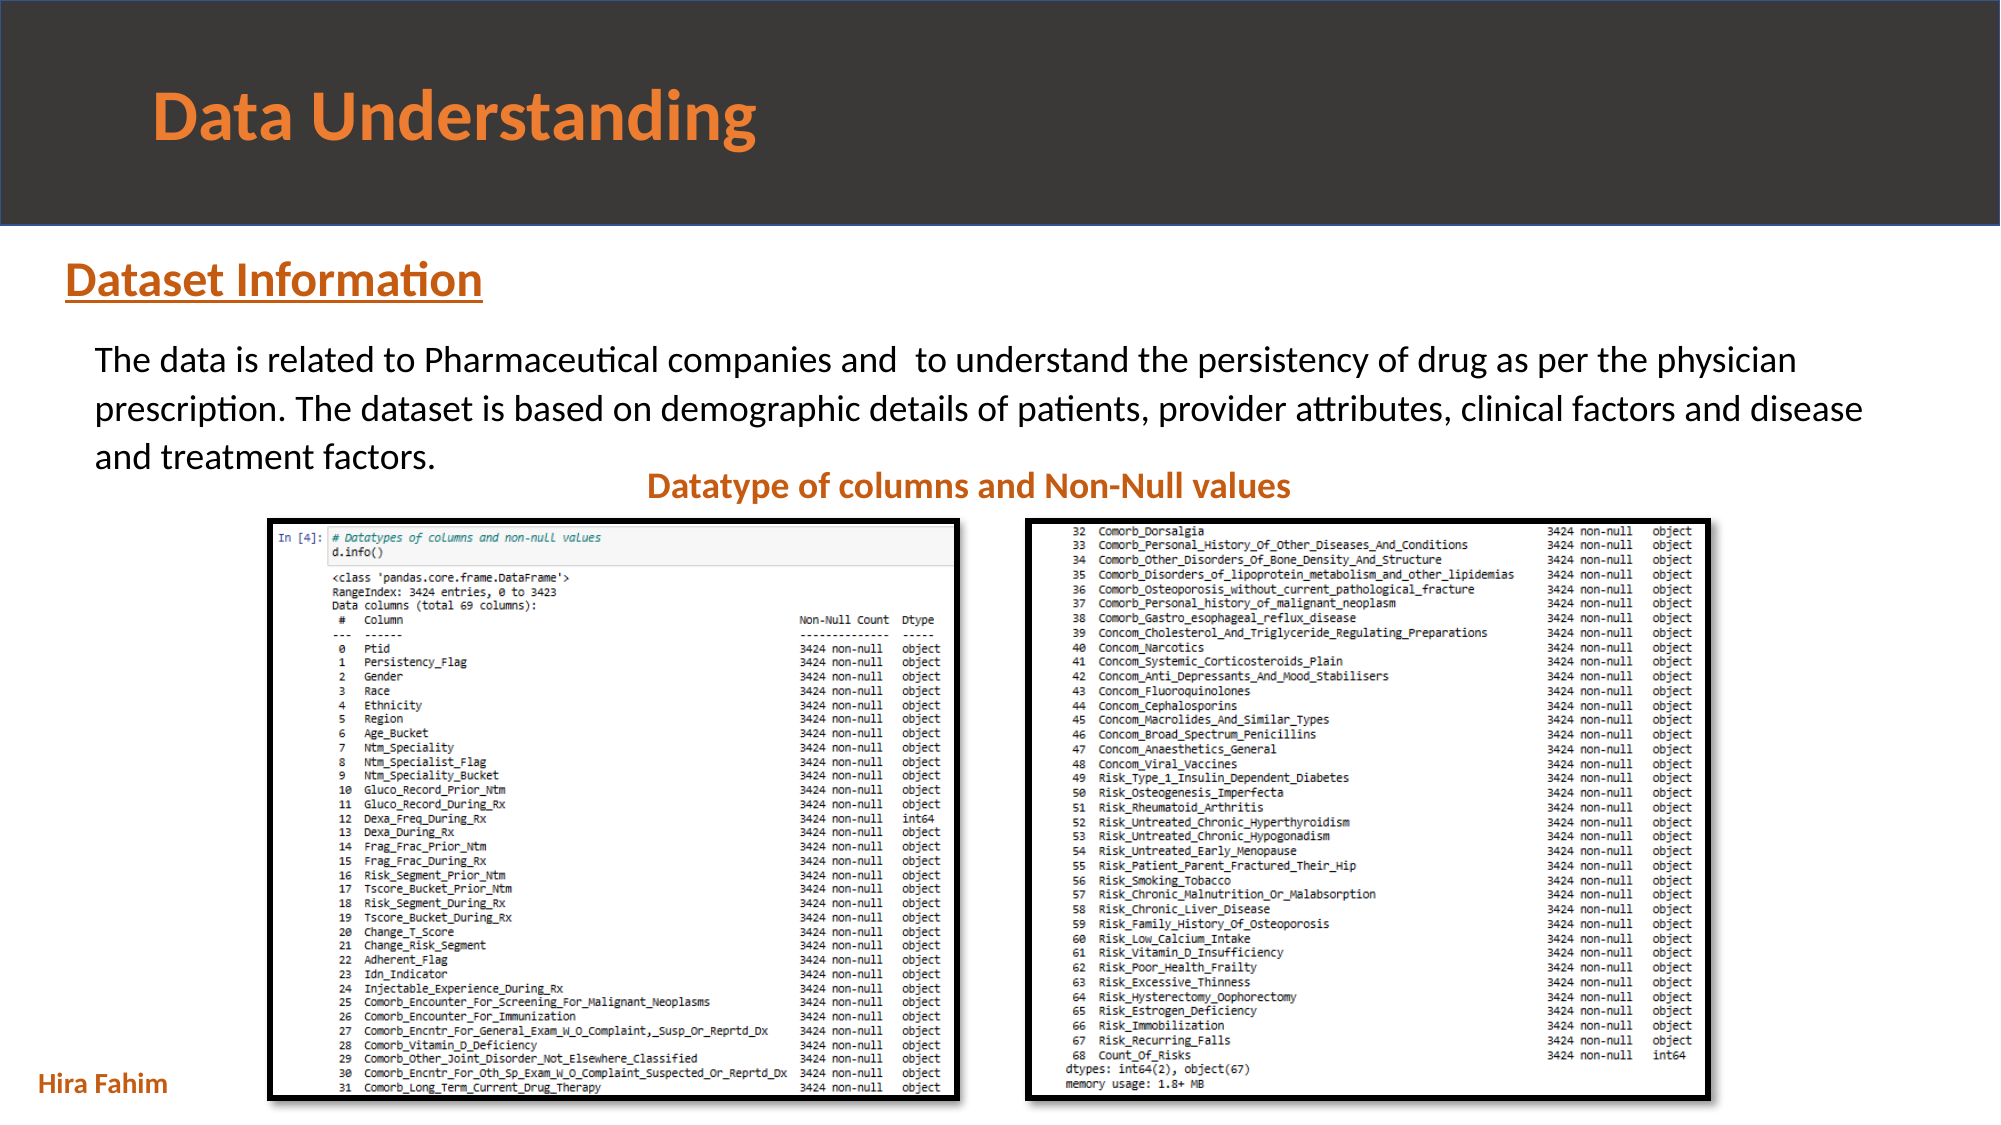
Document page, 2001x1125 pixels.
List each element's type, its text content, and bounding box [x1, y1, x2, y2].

text_box The data is related to Pharmaceutical companies and to understand the persistency of drug as per the physician prescription. The dataset is based on demographic details of patients, provider attributes, clinical factors and disease and treatment factors. [70, 324, 1903, 485]
text_box [0, 0, 2000, 226]
text_box Dataset Information [50, 239, 938, 314]
title Data Understanding [137, 7, 1863, 225]
text_box Hira Fahim [23, 1057, 196, 1107]
text_box Datatype of columns and Non-Null values [570, 450, 1369, 513]
picture [273, 524, 954, 1096]
picture [1031, 524, 1706, 1096]
